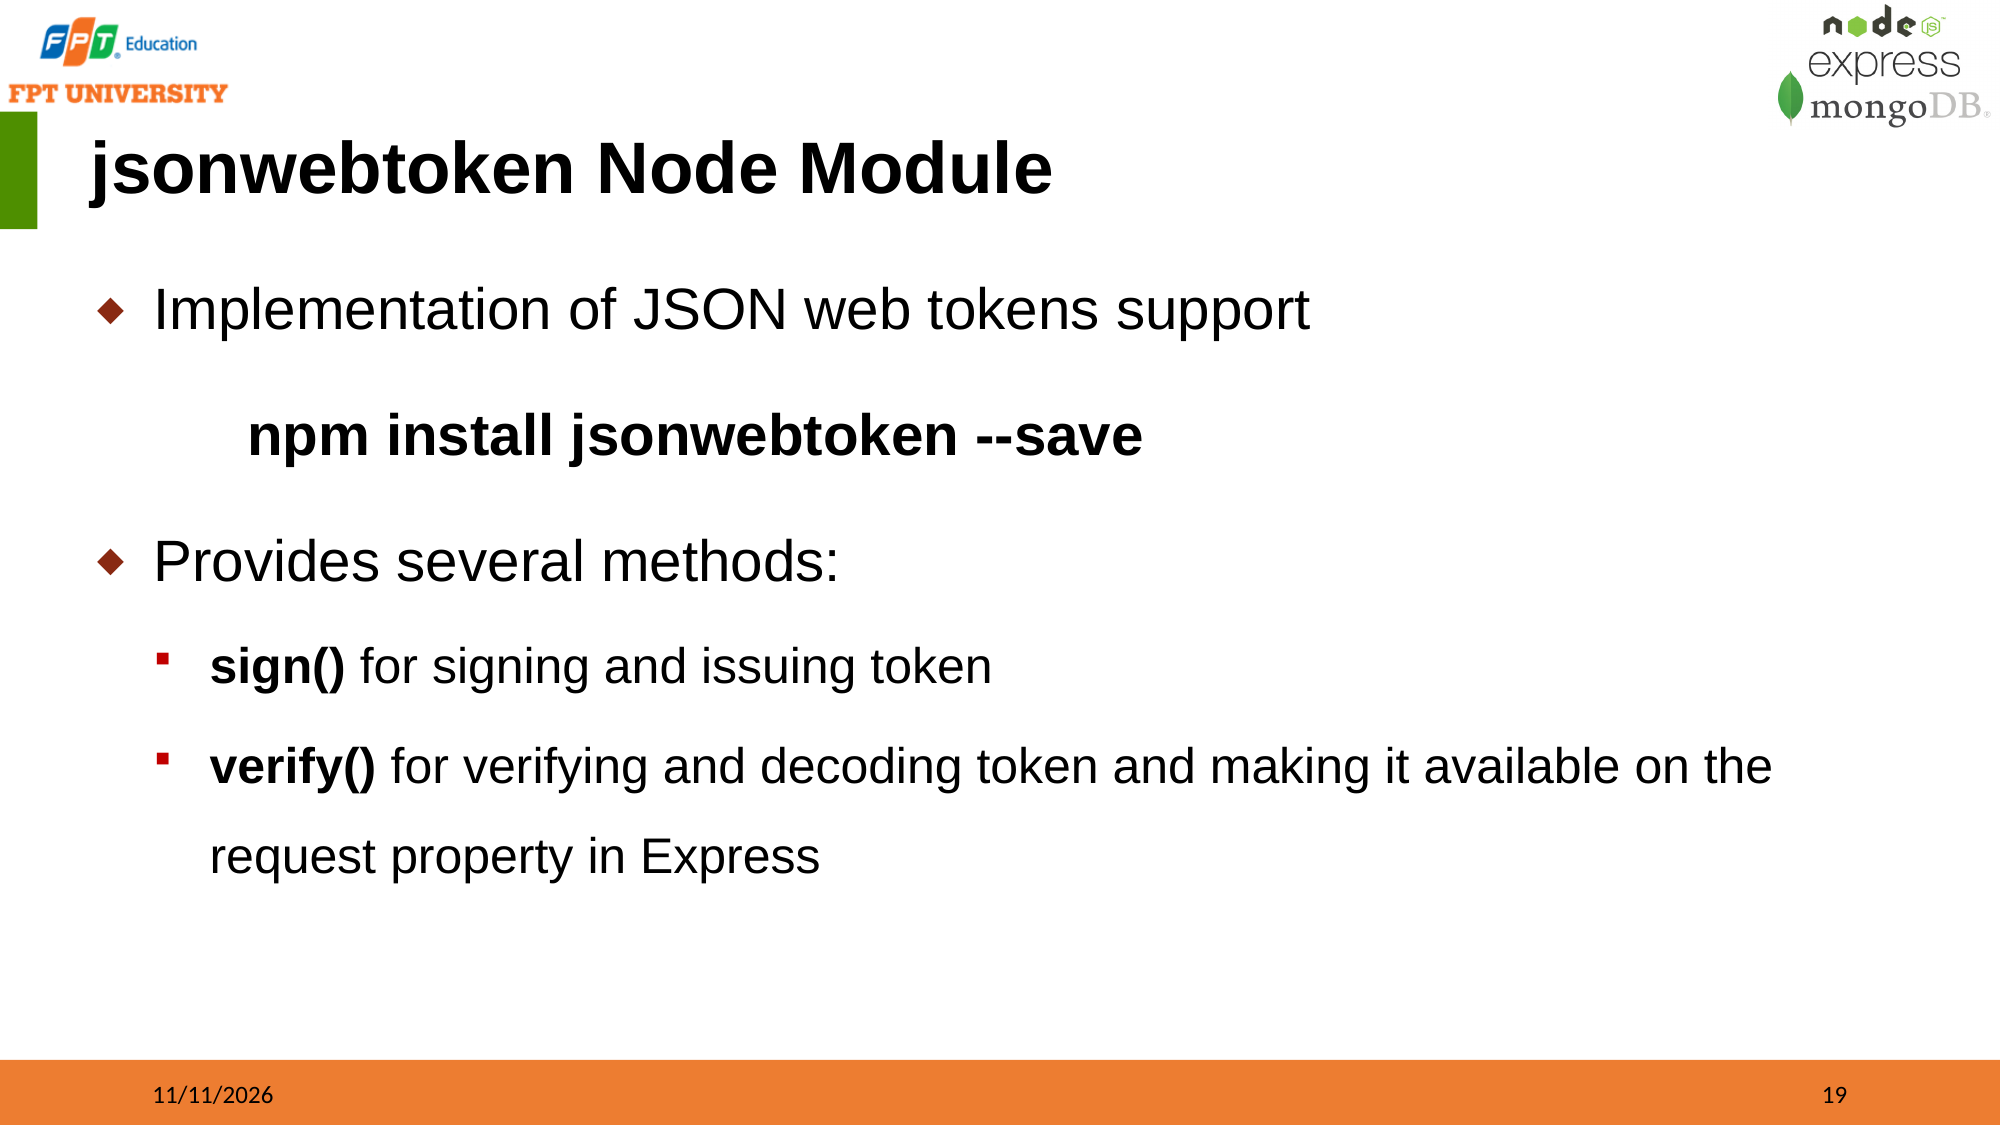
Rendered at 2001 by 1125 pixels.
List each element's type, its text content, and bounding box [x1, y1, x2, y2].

picture [1768, 0, 2000, 130]
picture [0, 0, 237, 111]
slide_number 19 [1412, 1063, 1863, 1124]
title jsonwebtoken Node Module [37, 111, 1978, 230]
list Implementation of JSON web tokens support npm install jsonwebtoken --save Provides several methods: sign() for signing and issuing token verify() for verifying and decoding token and making it available on the request property in Express [82, 229, 1916, 1047]
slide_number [137, 1063, 588, 1124]
